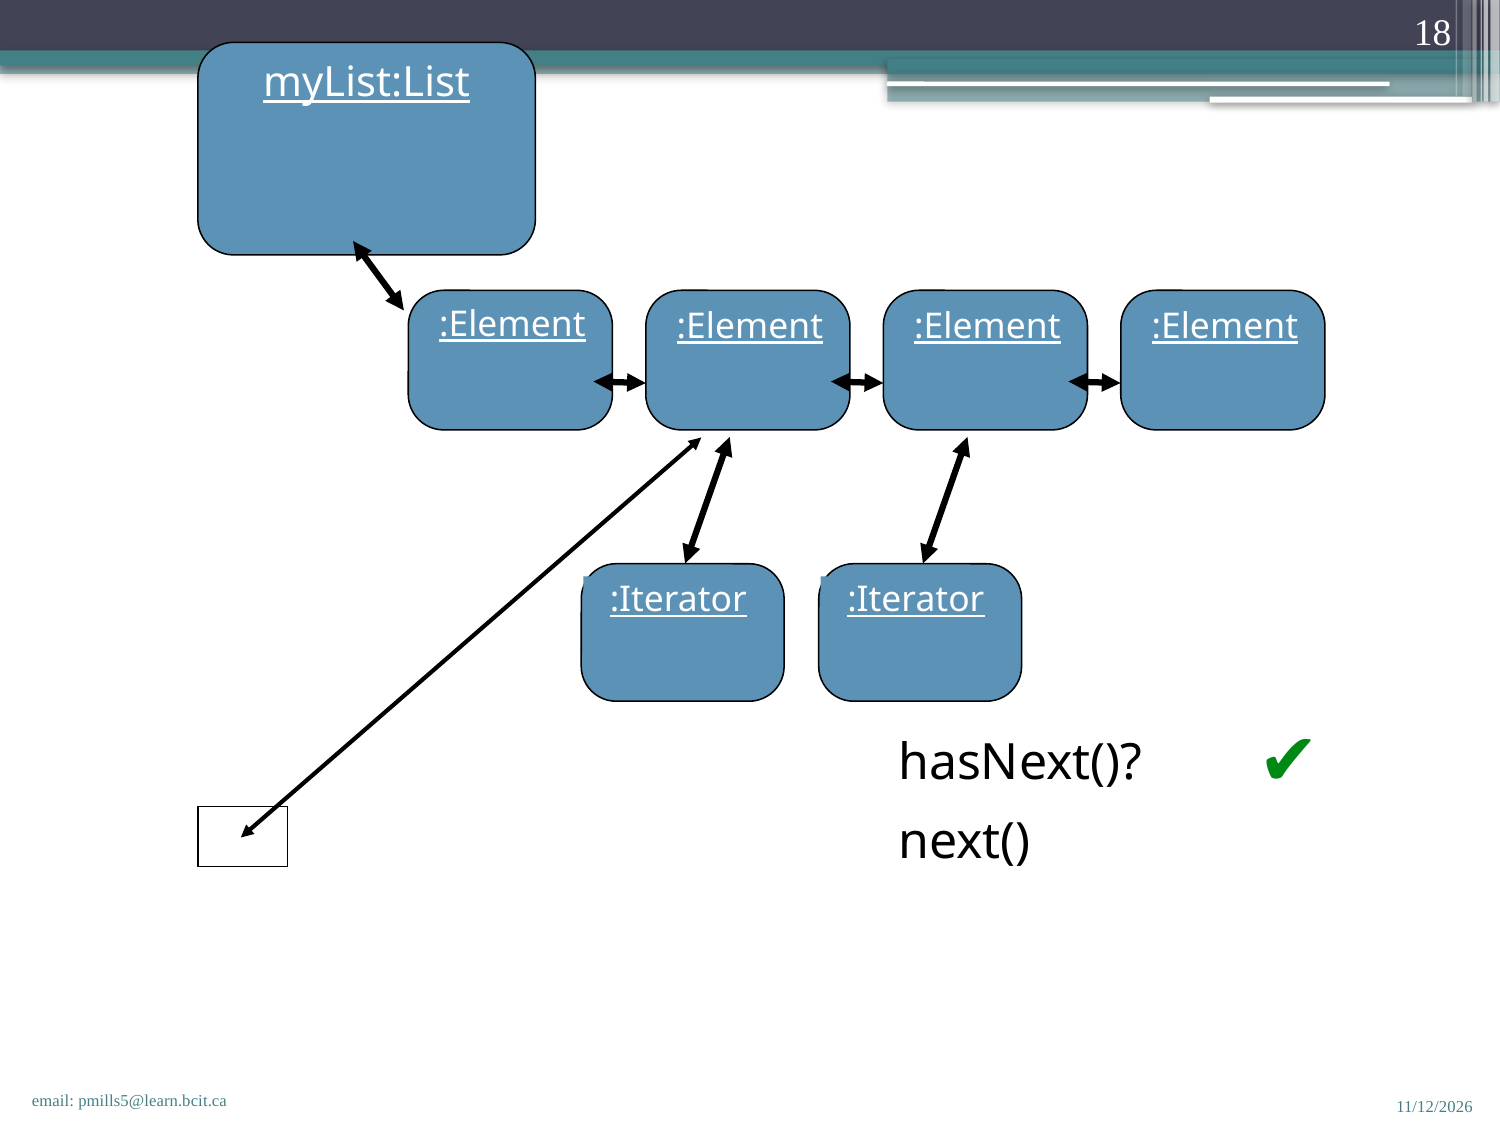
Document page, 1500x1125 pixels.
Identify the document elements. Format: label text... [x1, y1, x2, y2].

text_box [408, 303, 613, 430]
text_box [207, 42, 527, 54]
text_box [830, 375, 884, 389]
text_box [419, 290, 602, 300]
text_box :Element [1129, 302, 1321, 362]
text_box [645, 303, 850, 430]
text_box [1120, 303, 1325, 430]
text_box :Element [654, 302, 846, 362]
text_box [1068, 375, 1121, 389]
text_box [655, 290, 841, 302]
text_box [1129, 290, 1316, 302]
text_box :Element [891, 302, 1084, 362]
text_box ✔ [1252, 712, 1355, 803]
text_box hasNext()? [891, 729, 1253, 807]
text_box :Element [416, 300, 609, 359]
text_box [197, 120, 536, 255]
slide_number 18 [1341, 0, 1466, 61]
text_box [353, 241, 404, 311]
text_box [883, 303, 1088, 430]
footer email: pmills5@learn.bcit.ca [0, 1082, 243, 1125]
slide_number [1381, 1088, 1500, 1125]
text_box [240, 547, 574, 838]
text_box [581, 437, 785, 702]
text_box [197, 806, 288, 867]
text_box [818, 437, 1022, 702]
text_box next() [891, 808, 1253, 886]
text_box [593, 375, 646, 389]
text_box [892, 290, 1079, 302]
text_box myList:List [197, 54, 536, 120]
